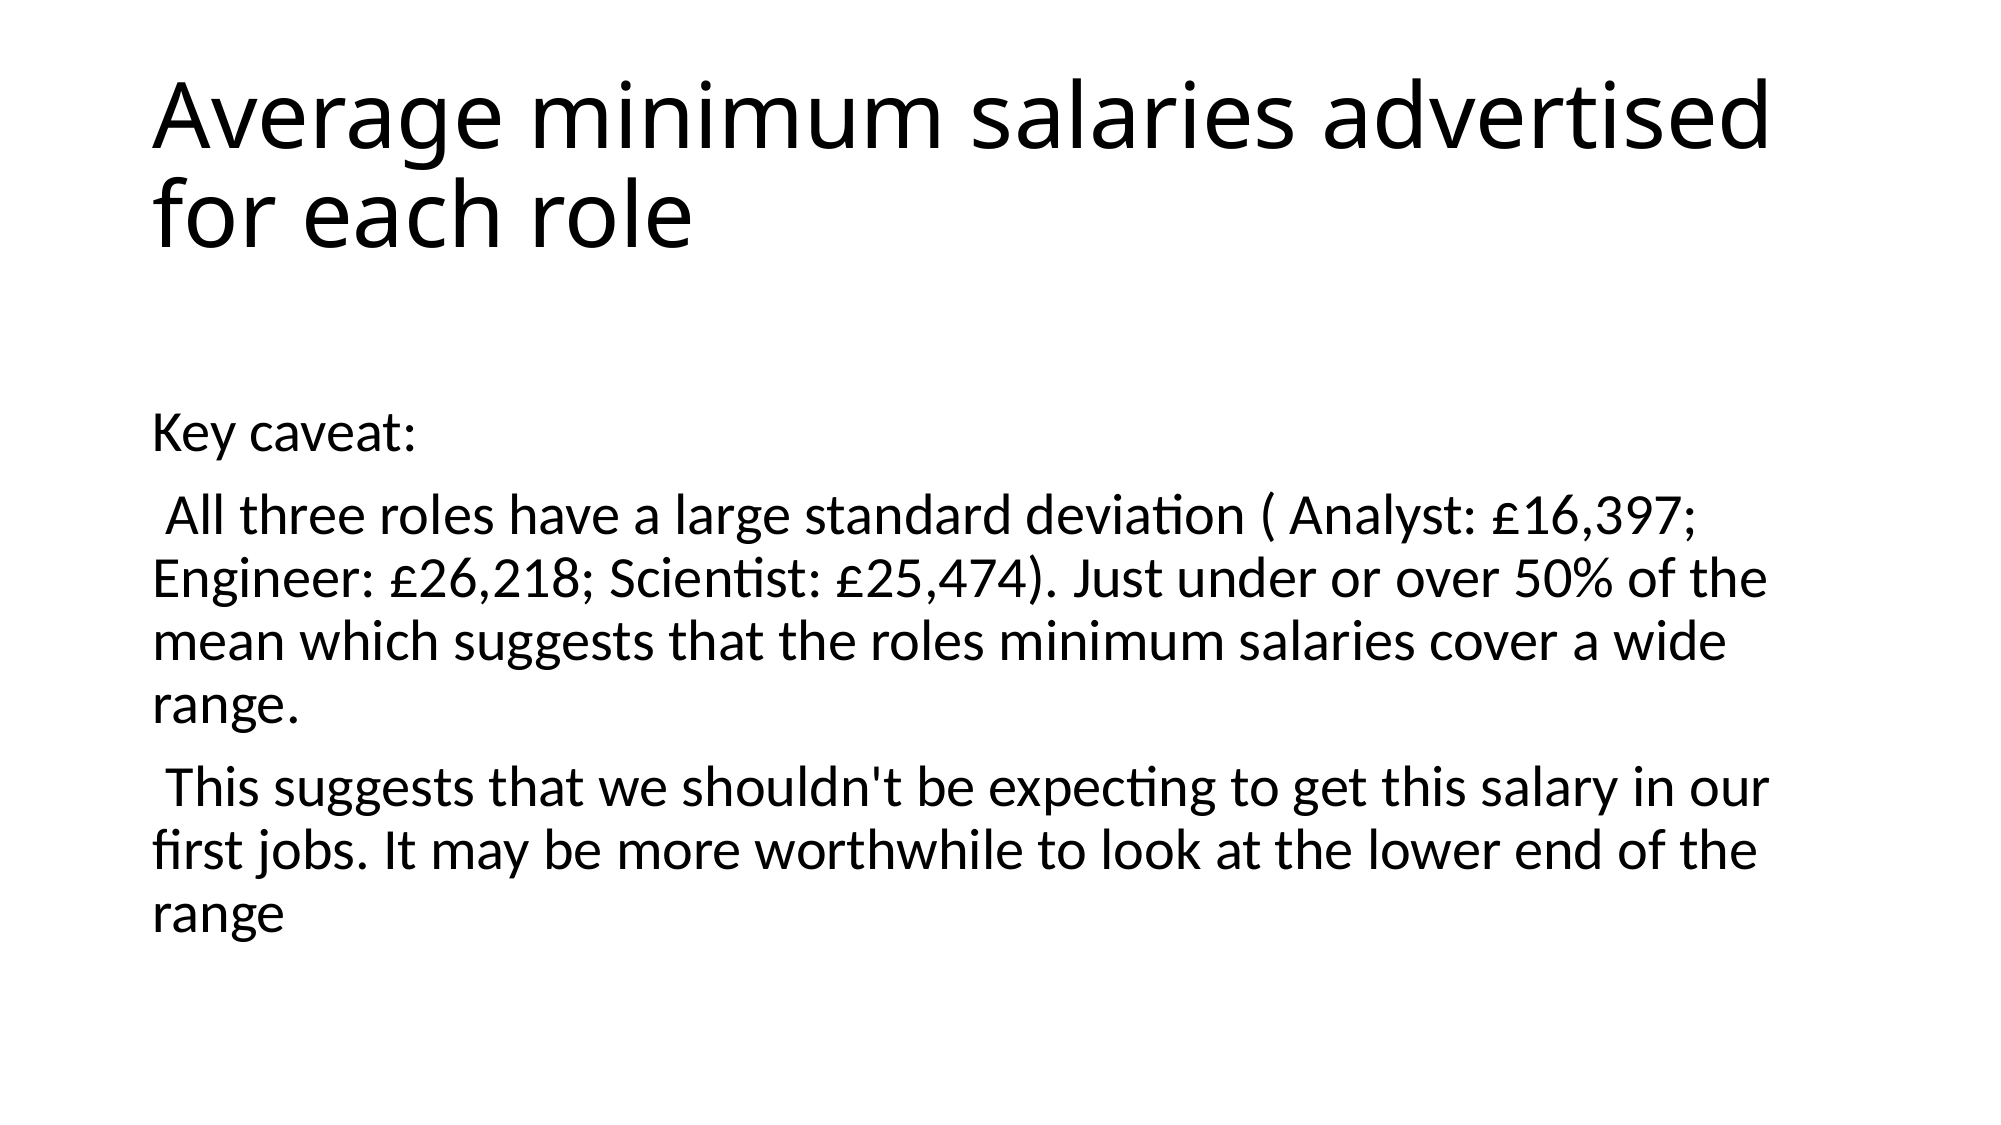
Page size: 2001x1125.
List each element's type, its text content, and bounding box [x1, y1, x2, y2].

list Key caveat: All three roles have a large standard deviation ( Analyst: £16,397; Engineer: £26,218; Scientist: £25,474). Just under or over 50% of the mean which suggests that the roles minimum salaries cover a wide range. This suggests that we shouldn't be expecting to get this salary in our first jobs. It may be more worthwhile to look at the lower end of the range [137, 393, 1863, 1014]
title Average minimum salaries advertised for each role [137, 59, 1863, 278]
